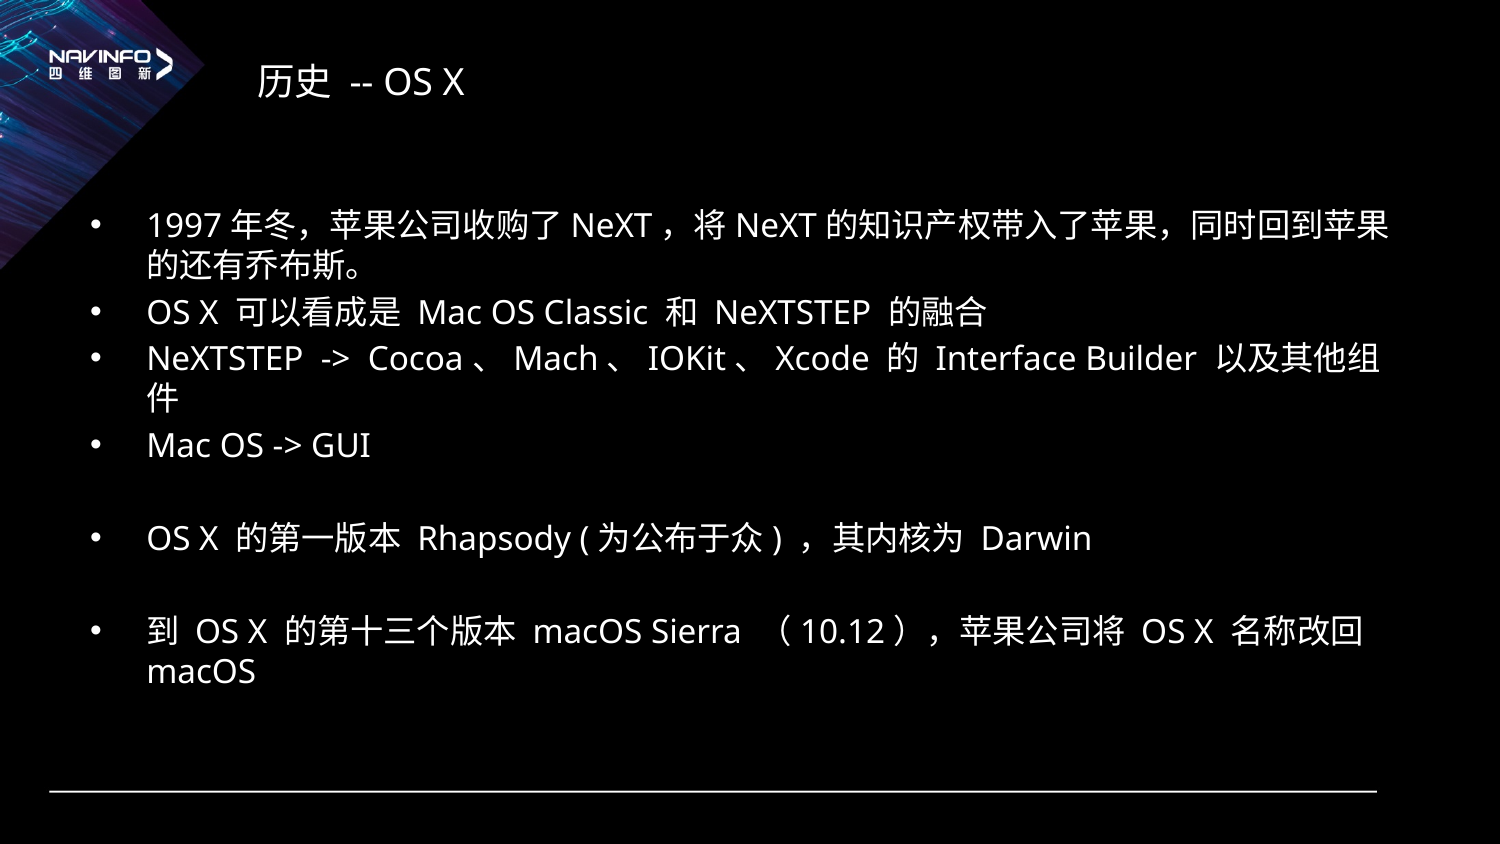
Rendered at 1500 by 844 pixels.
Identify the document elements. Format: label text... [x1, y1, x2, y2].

list 1997年冬，苹果公司收购了NeXT，将NeXT的知识产权带入了苹果，同时回到苹果的还有乔布斯。 OS X 可以看成是 Mac OS Classic 和 NeXTSTEP 的融合 NeXTSTEP -> Cocoa、Mach、IOKit、Xcode 的 Interface Builder 以及其他组件 Mac OS -> GUI OS X 的第一版本 Rhapsody (为公布于众) ，其内核为 Darwin 到 OS X 的第十三个版本 macOS Sierra （10.12），苹果公司将 OS X 名称改回 macOS [75, 196, 1425, 754]
title 历史 -- OS X [242, 33, 1425, 127]
picture [0, 0, 1500, 844]
picture [20, 40, 31, 45]
